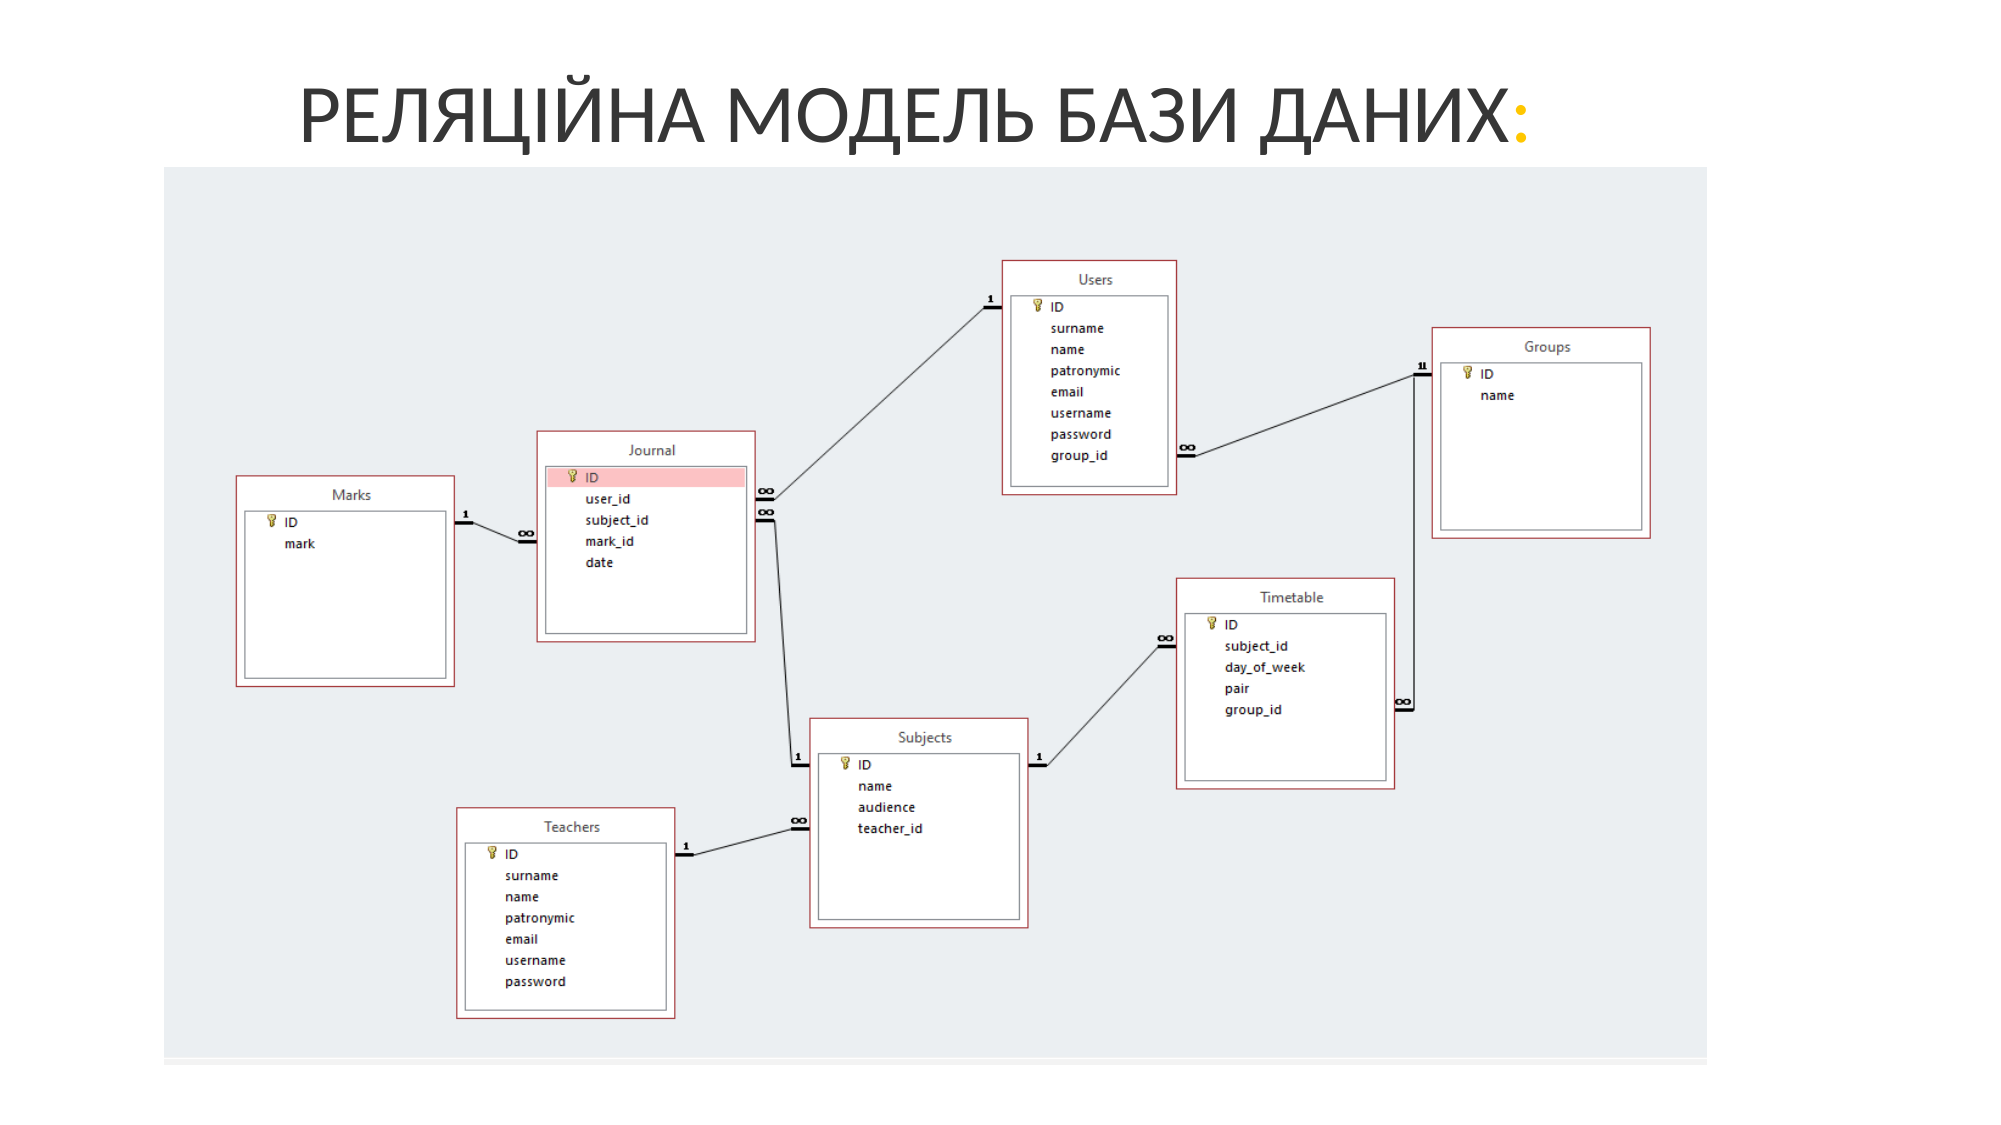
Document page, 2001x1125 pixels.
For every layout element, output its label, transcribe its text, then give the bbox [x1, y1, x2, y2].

picture [163, 167, 1707, 1065]
text_box РЕЛЯЦІЙНА МОДЕЛЬ БАЗИ ДАНИХ: [283, 51, 2000, 167]
